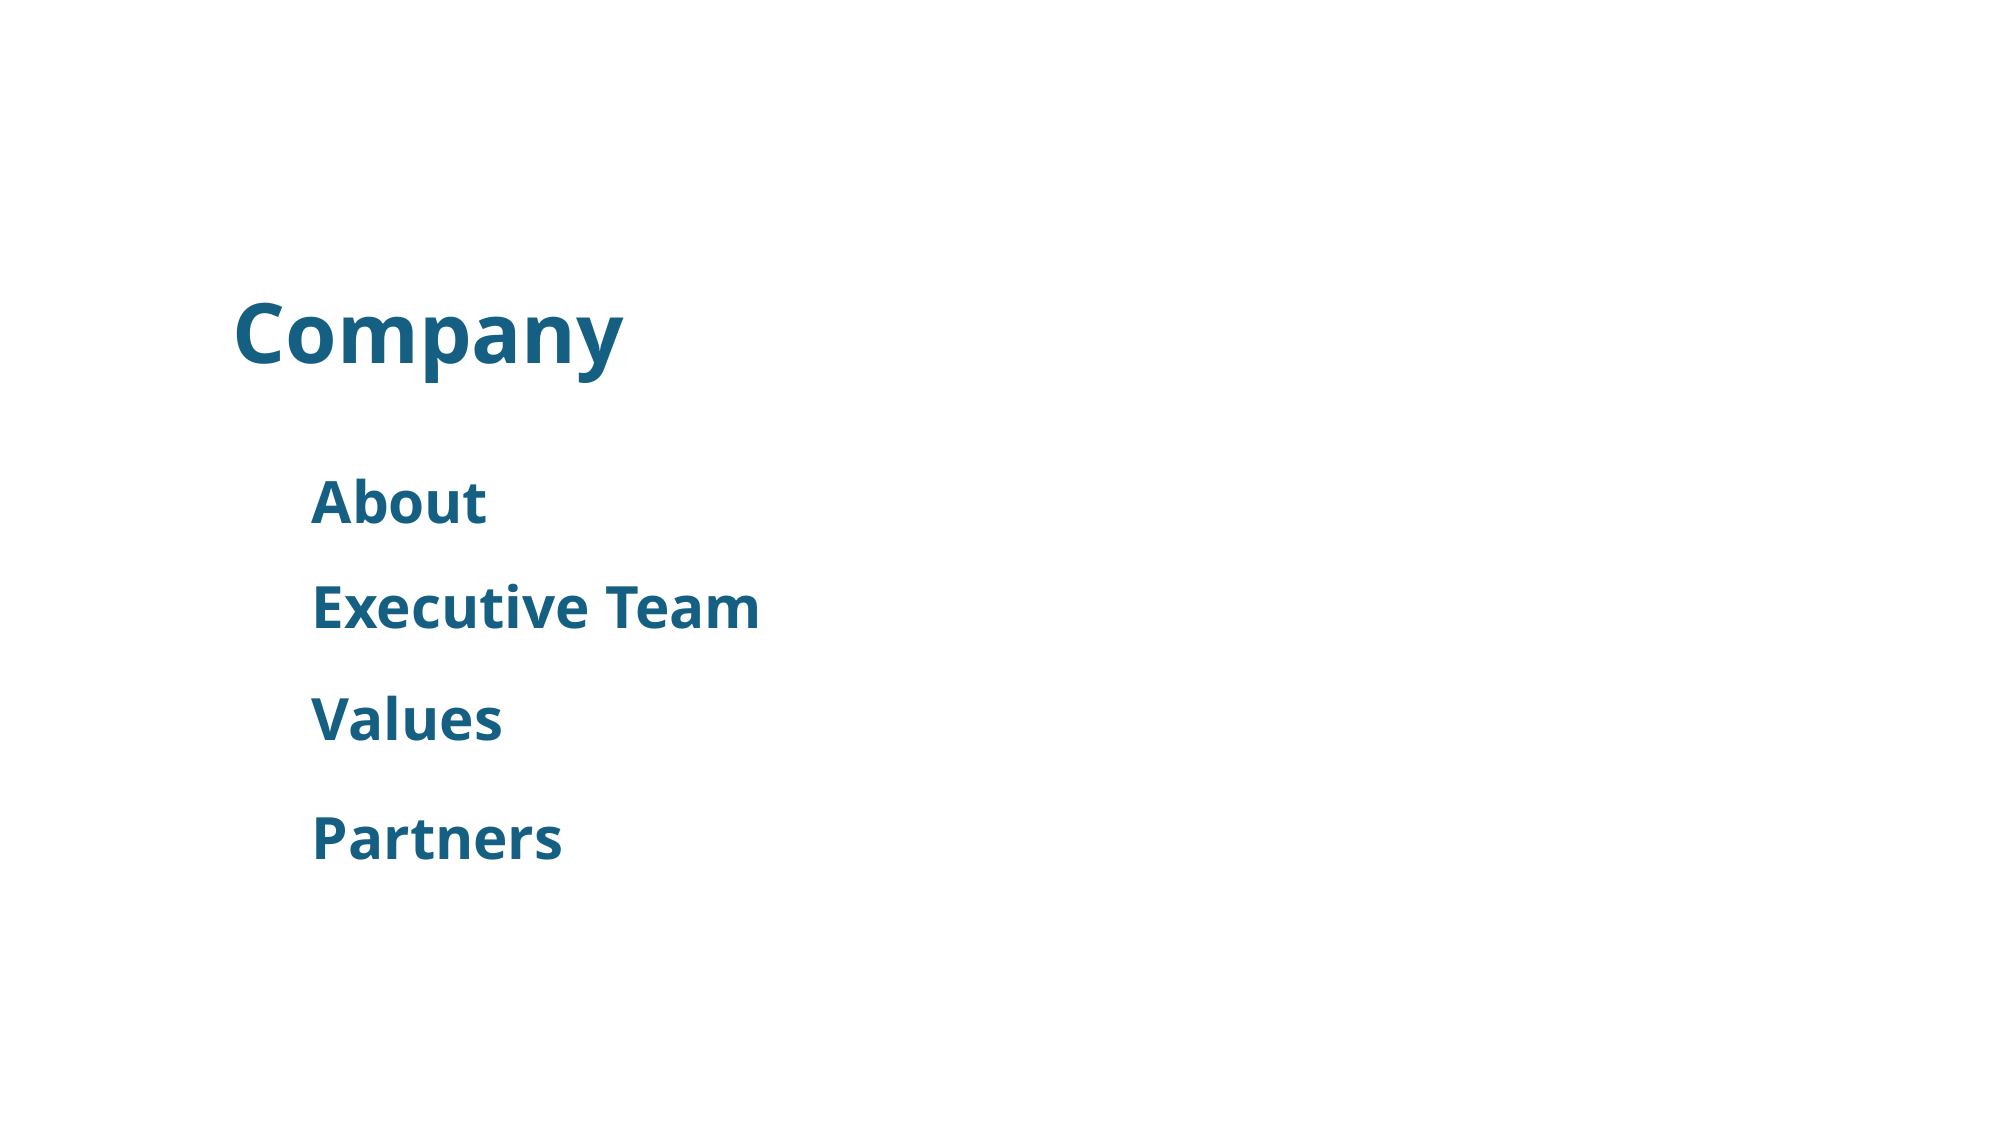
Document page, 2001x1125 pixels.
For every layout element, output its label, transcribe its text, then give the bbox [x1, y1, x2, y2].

text_box Executive Team [297, 562, 1292, 648]
text_box Company [218, 272, 799, 388]
text_box About [297, 457, 1275, 543]
text_box Values [297, 674, 1133, 760]
text_box Partners [297, 793, 1133, 879]
